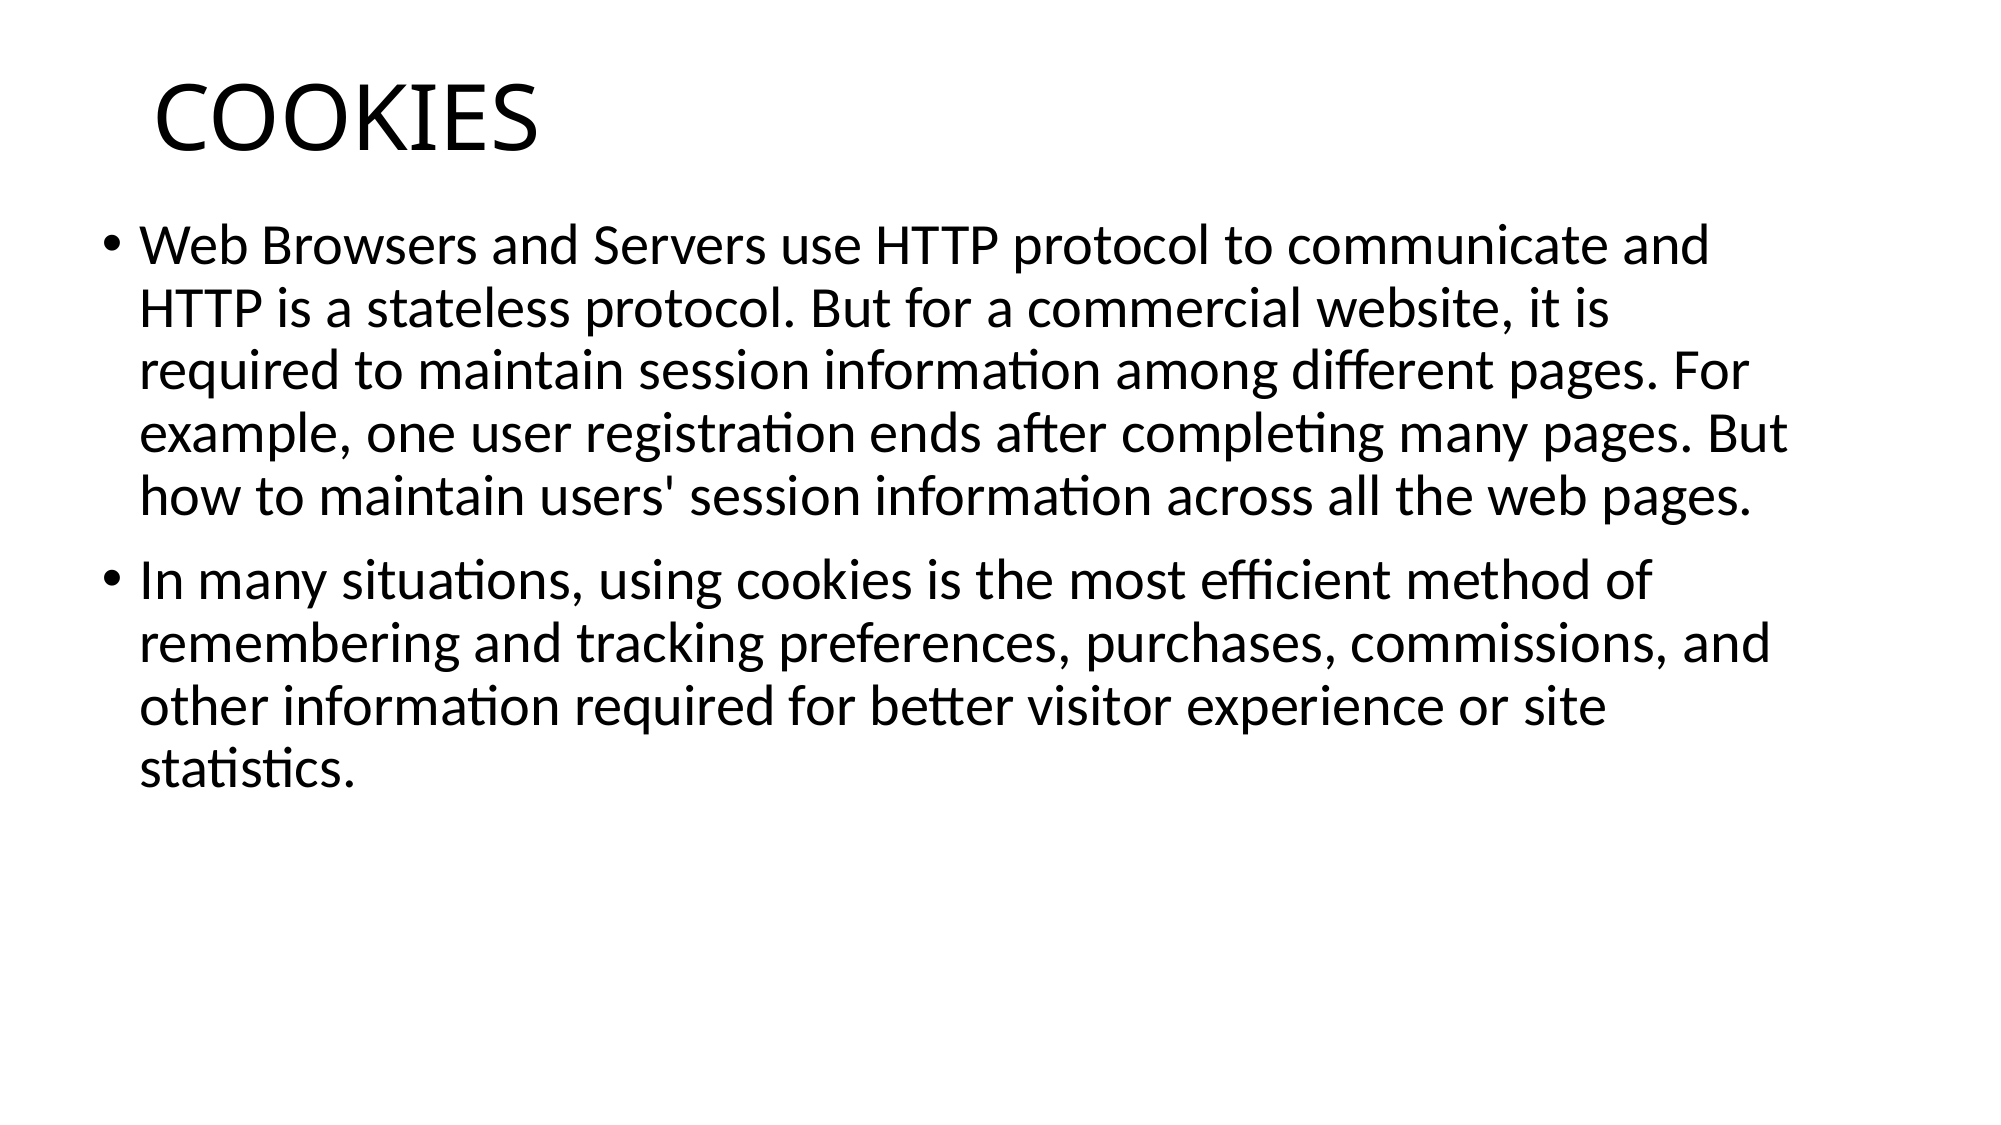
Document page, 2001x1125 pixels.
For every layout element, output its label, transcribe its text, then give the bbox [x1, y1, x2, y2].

list Web Browsers and Servers use HTTP protocol to communicate and HTTP is a stateless protocol. But for a commercial website, it is required to maintain session information among different pages. For example, one user registration ends after completing many pages. But how to maintain users' session information across all the web pages. In many situations, using cookies is the most efficient method of remembering and tracking preferences, purchases, commissions, and other information required for better visitor experience or site statistics. [86, 206, 1812, 921]
title COOKIES [137, 59, 1863, 182]
